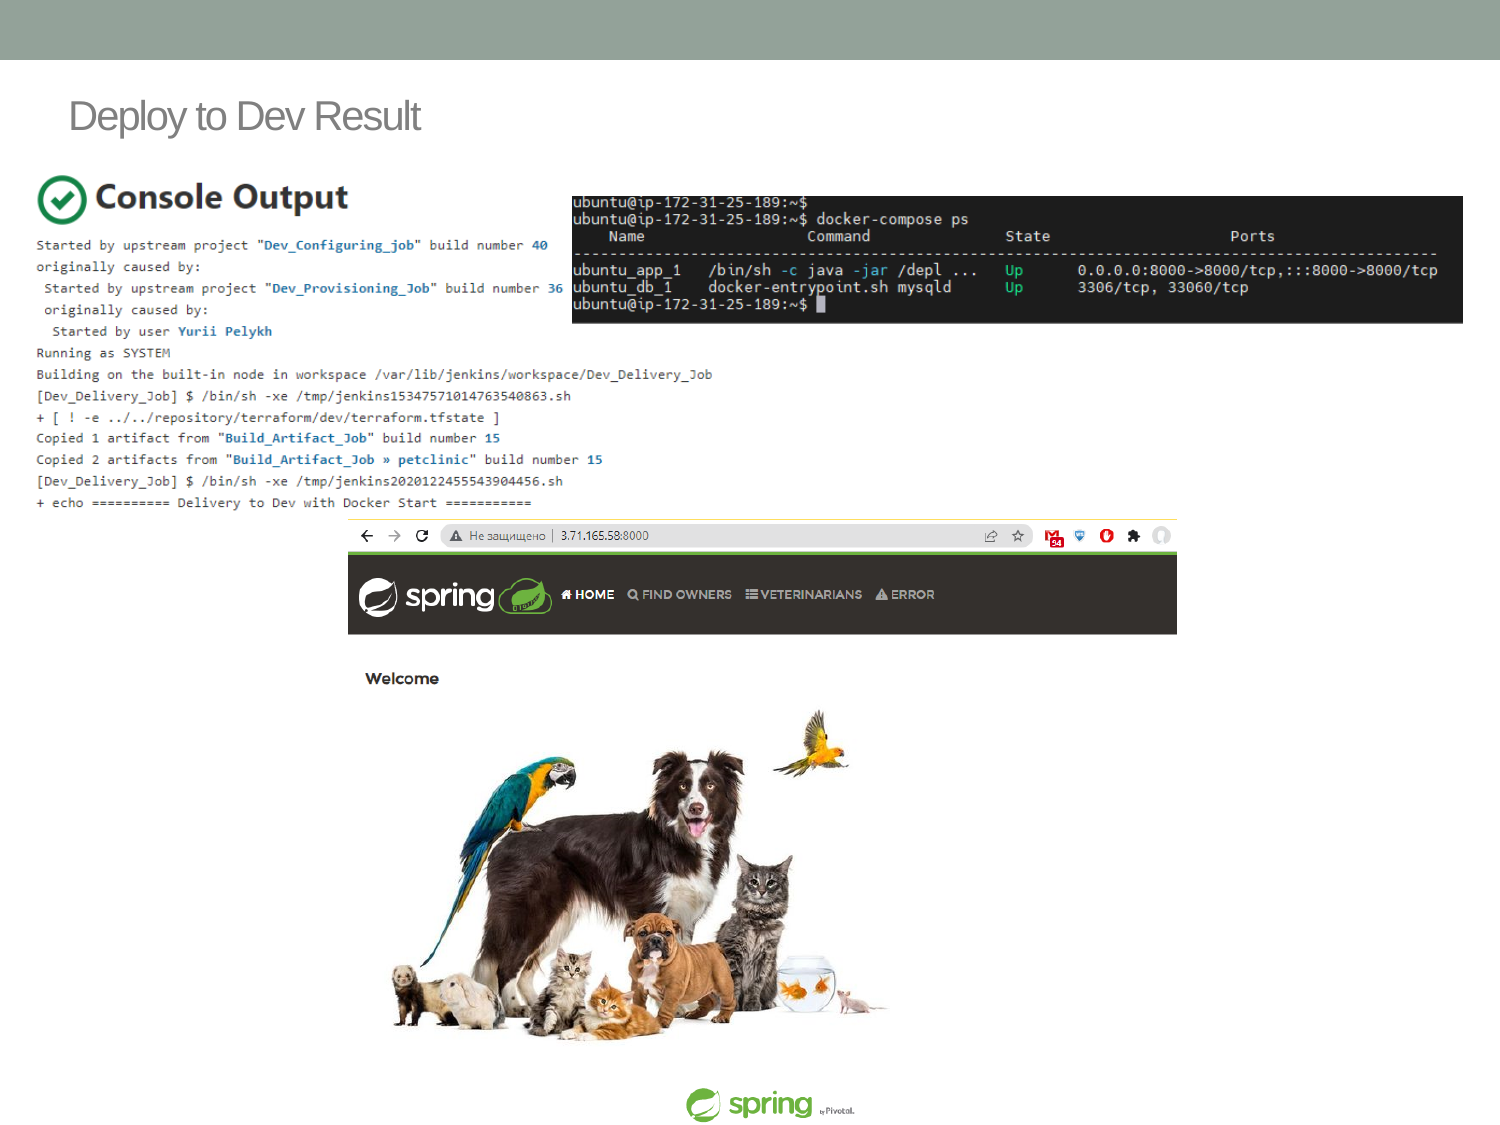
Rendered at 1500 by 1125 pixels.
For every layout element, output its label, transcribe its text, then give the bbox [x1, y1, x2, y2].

title Deploy to Dev Result [53, 78, 1404, 149]
picture [14, 172, 1463, 1125]
